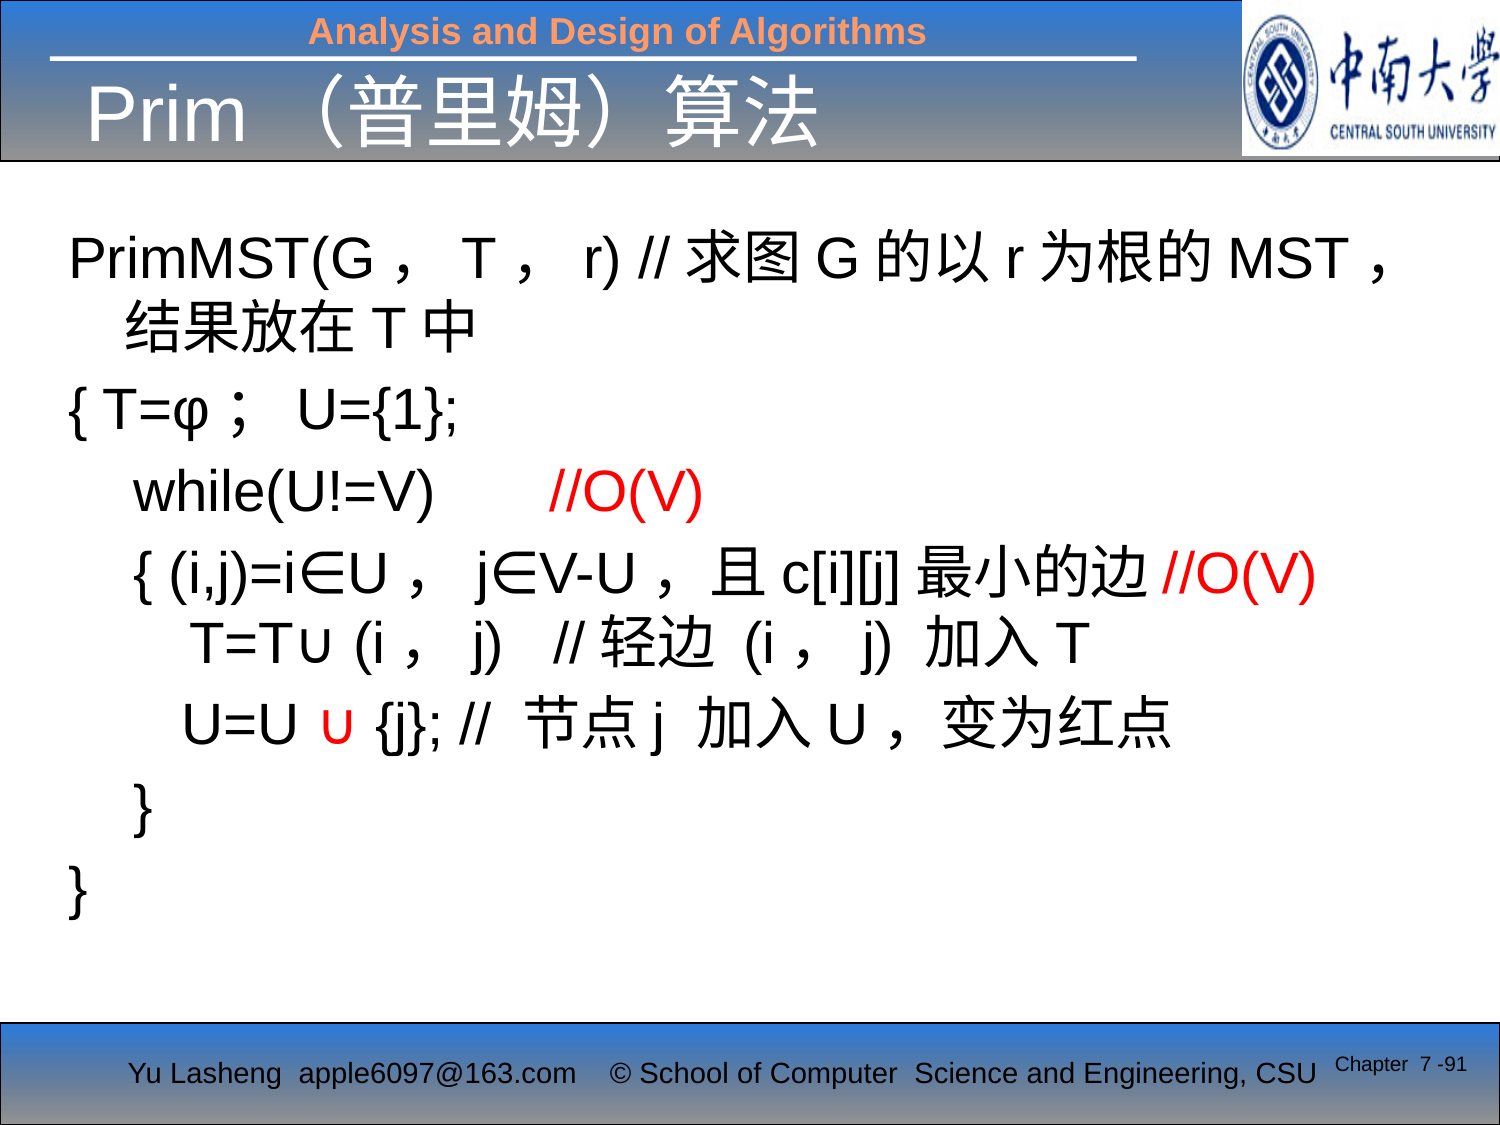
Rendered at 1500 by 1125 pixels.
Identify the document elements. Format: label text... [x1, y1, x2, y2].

slide_number Chapter 7 -91 [1293, 1042, 1483, 1118]
picture [1242, 0, 1500, 156]
list PrimMST(G，T，r) //求图G的以r为根的MST，结果放在T中 { T=φ；U={1}; while(U!=V) //O(V) { (i,j)=i∈U，j∈V-U，且c[i][j]最小的边//O(V) T=T∪ (i，j) //轻边 (i，j) 加入T U=U ∪ {j}; // 节点j 加入U，变为红点 } } [52, 212, 1454, 1051]
title Prim（普里姆）算法 [70, 58, 1243, 162]
